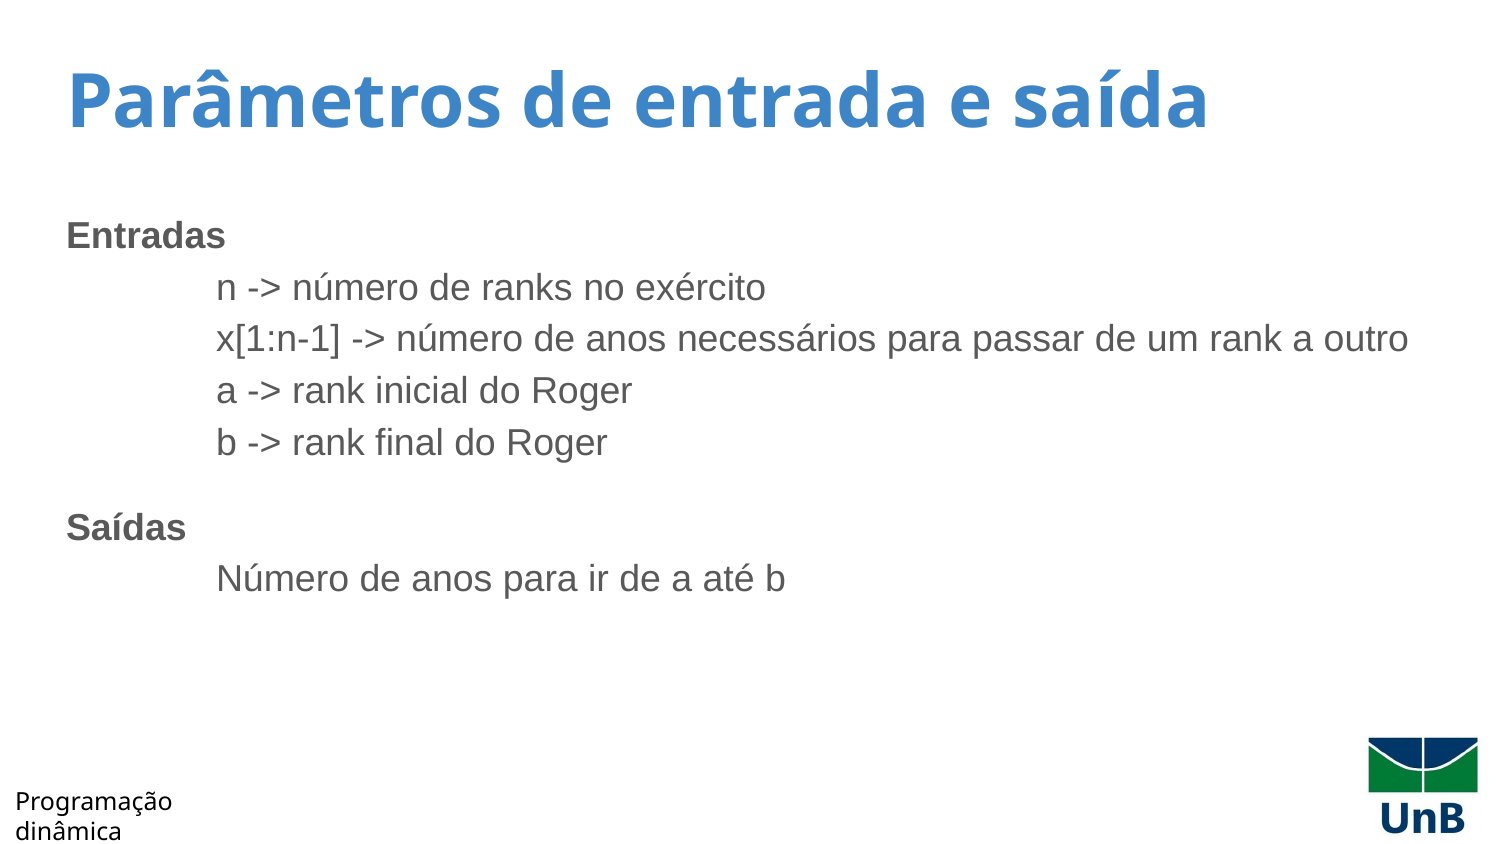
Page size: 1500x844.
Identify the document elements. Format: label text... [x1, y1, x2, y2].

text_box Programação dinâmica [0, 792, 290, 840]
title Parâmetros de entrada e saída [51, 37, 1449, 157]
list Entradas n -> número de ranks no exército x[1:n-1] -> número de anos necessários para passar de um rank a outro a -> rank inicial do Roger b -> rank final do Roger Saídas Número de anos para ir de a até b [51, 189, 1449, 736]
picture [1349, 735, 1495, 840]
